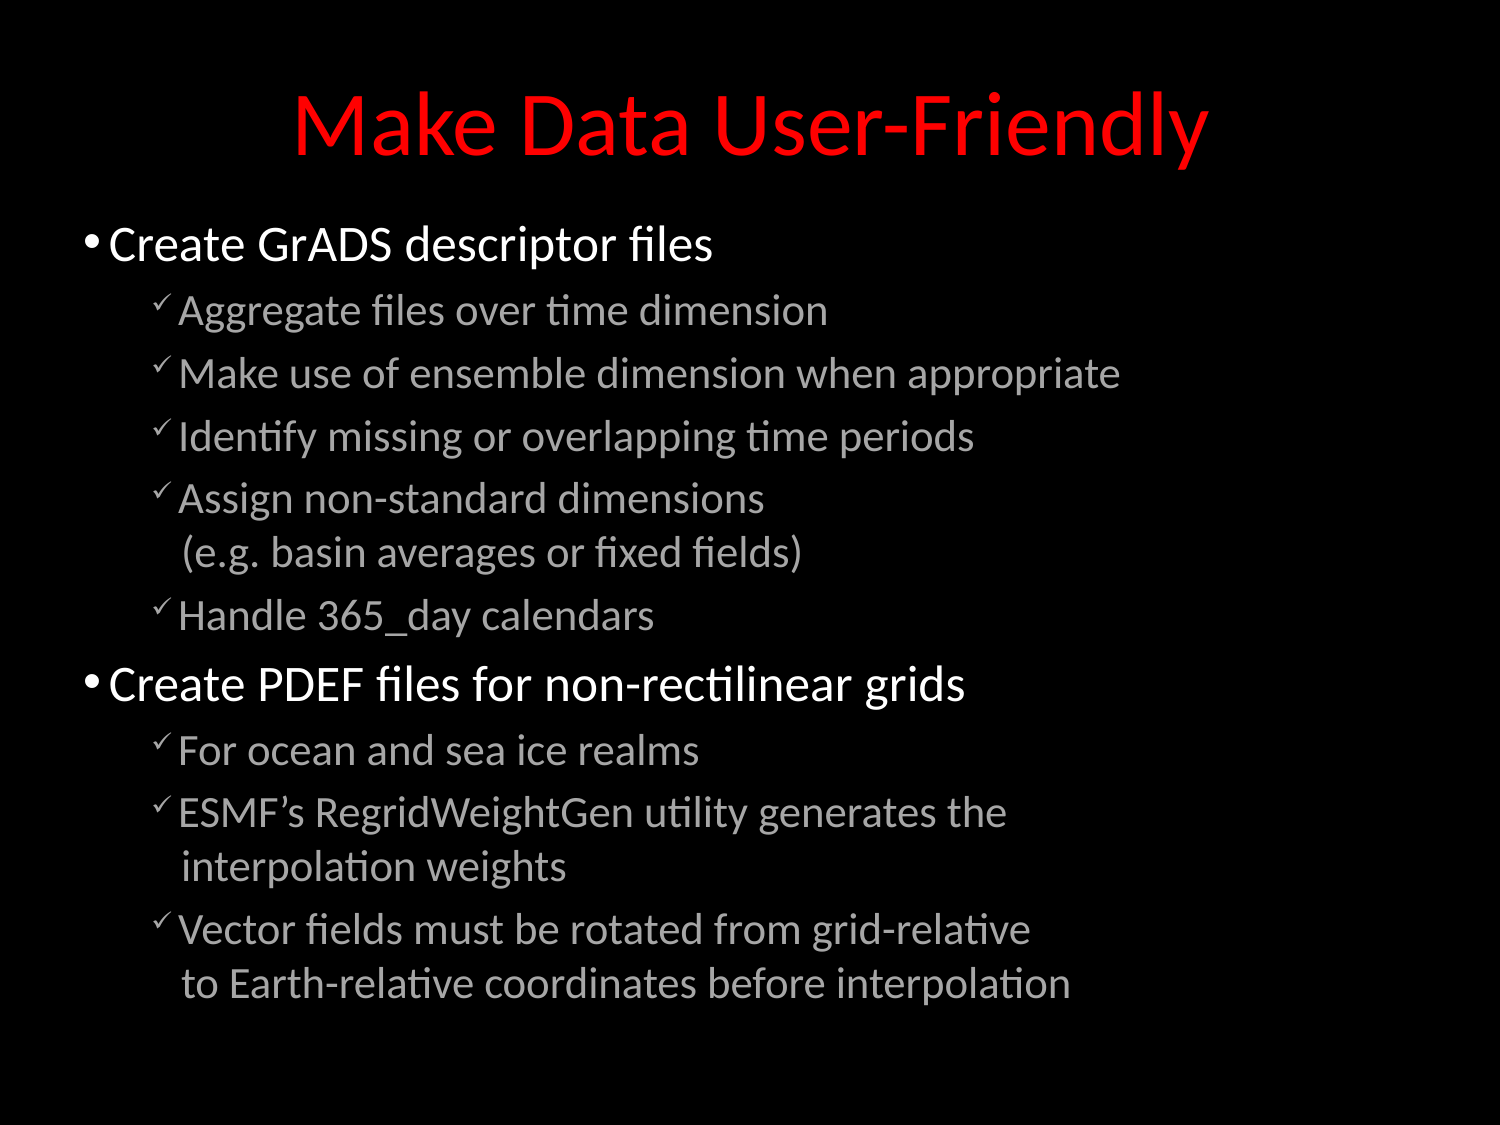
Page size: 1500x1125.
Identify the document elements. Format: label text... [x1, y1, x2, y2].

subtitle Create GrADS descriptor files Aggregate files over time dimension Make use of ensemble dimension when appropriate Identify missing or overlapping time periods Assign non-standard dimensions (e.g. basin averages or fixed fields) Handle 365_day calendars Create PDEF files for non-rectilinear grids For ocean and sea ice realms ESMF’s RegridWeightGen utility generates the interpolation weights Vector fields must be rotated from grid-relative to Earth-relative coordinates before interpolation [68, 202, 1405, 1020]
title Make Data User-Friendly [24, 60, 1479, 178]
